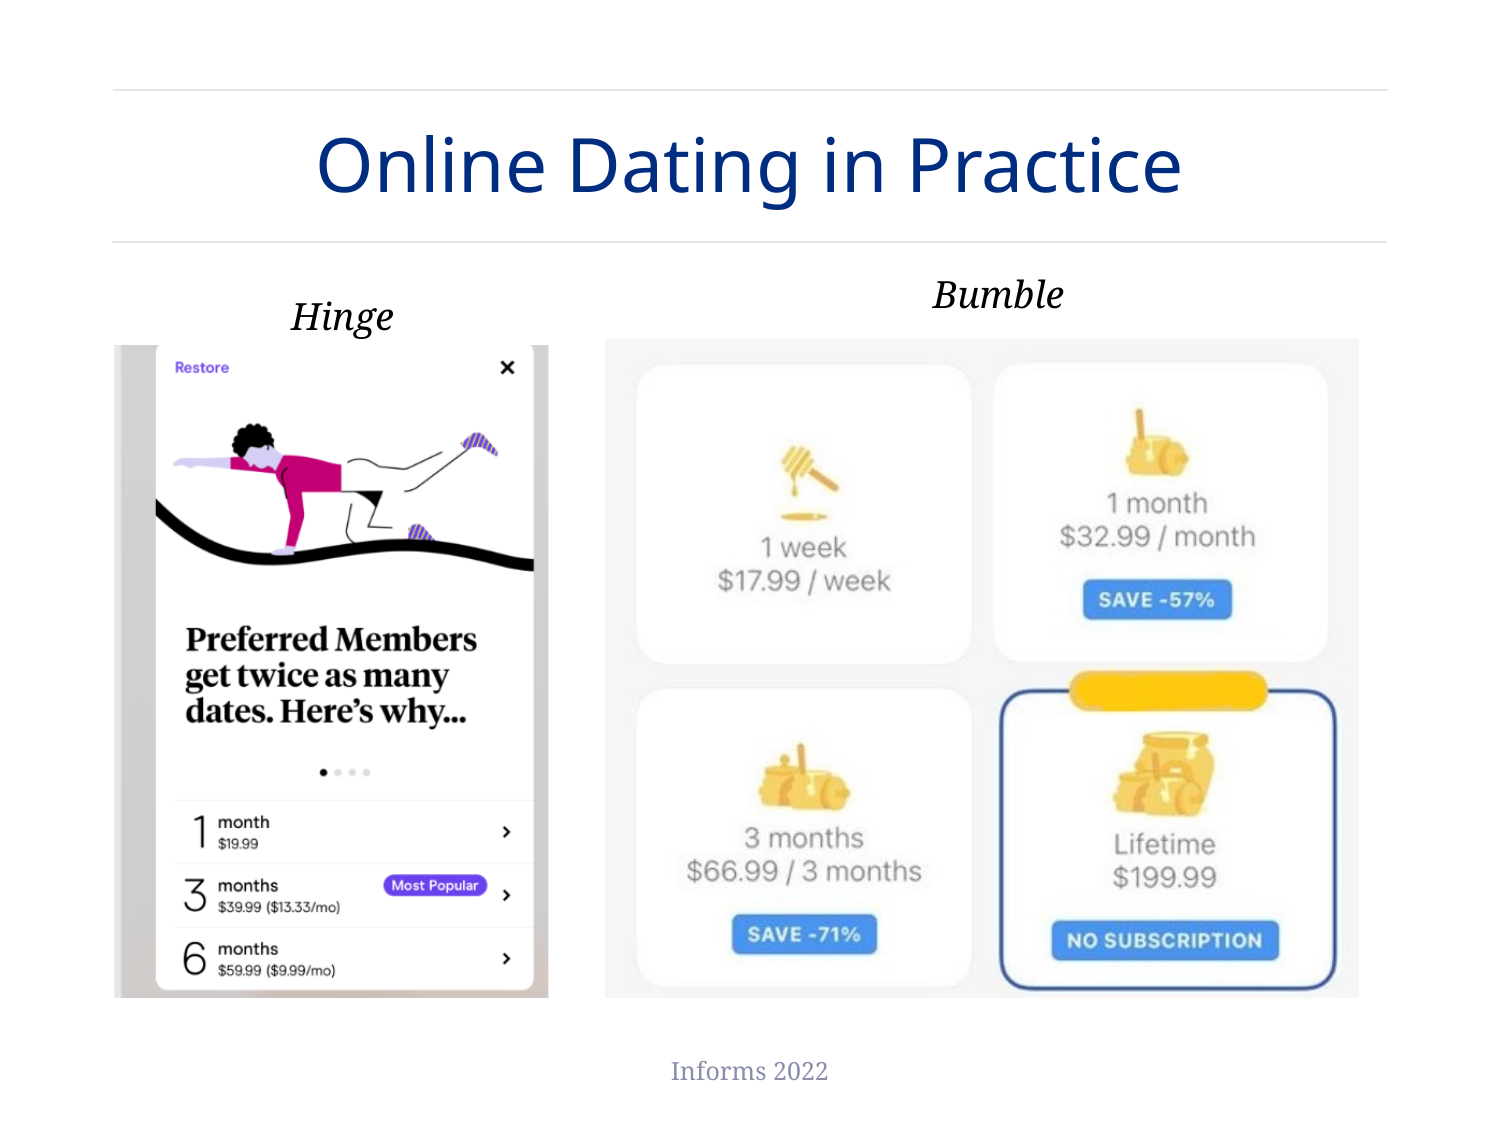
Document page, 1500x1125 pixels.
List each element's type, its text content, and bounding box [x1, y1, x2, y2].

title Online Dating in Practice [103, 59, 1397, 278]
text_box Hinge [276, 285, 409, 345]
text_box Bumble [918, 264, 1080, 324]
picture [605, 339, 1359, 998]
footer Informs 2022 [496, 1042, 1004, 1103]
picture [114, 345, 549, 998]
